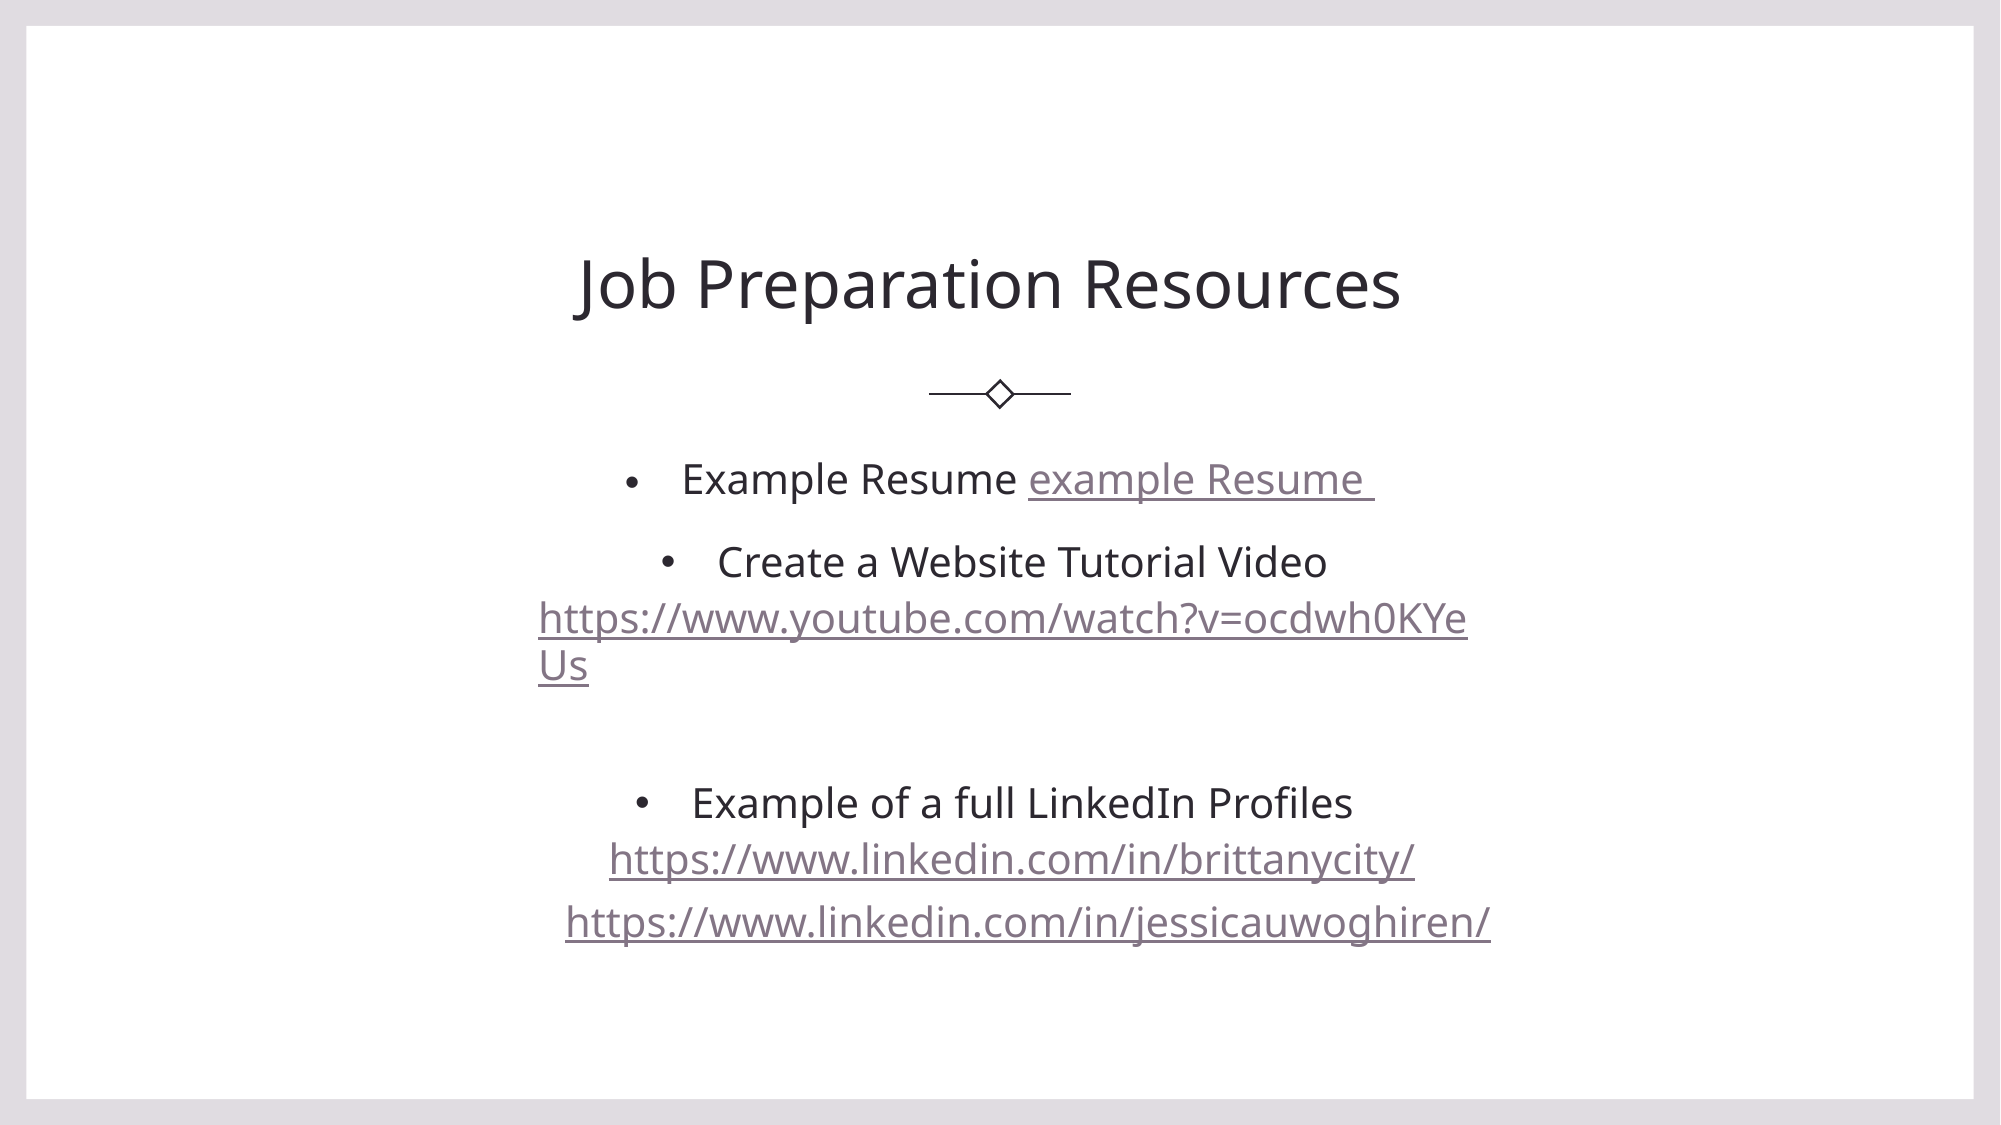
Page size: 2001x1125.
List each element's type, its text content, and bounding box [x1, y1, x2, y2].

text_box [0, 0, 2000, 1125]
list Example Resume example Resume Create a Website Tutorial Video https://www.youtube.com/watch?v=ocdwh0KYeUs Example of a full LinkedIn Profiles https://www.linkedin.com/in/brittanycity/ https://www.linkedin.com/in/jessicauwoghiren/ [489, 439, 1511, 1007]
title Job Preparation Resources [276, 118, 1723, 330]
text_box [928, 384, 1072, 404]
text_box [25, 25, 1975, 1100]
